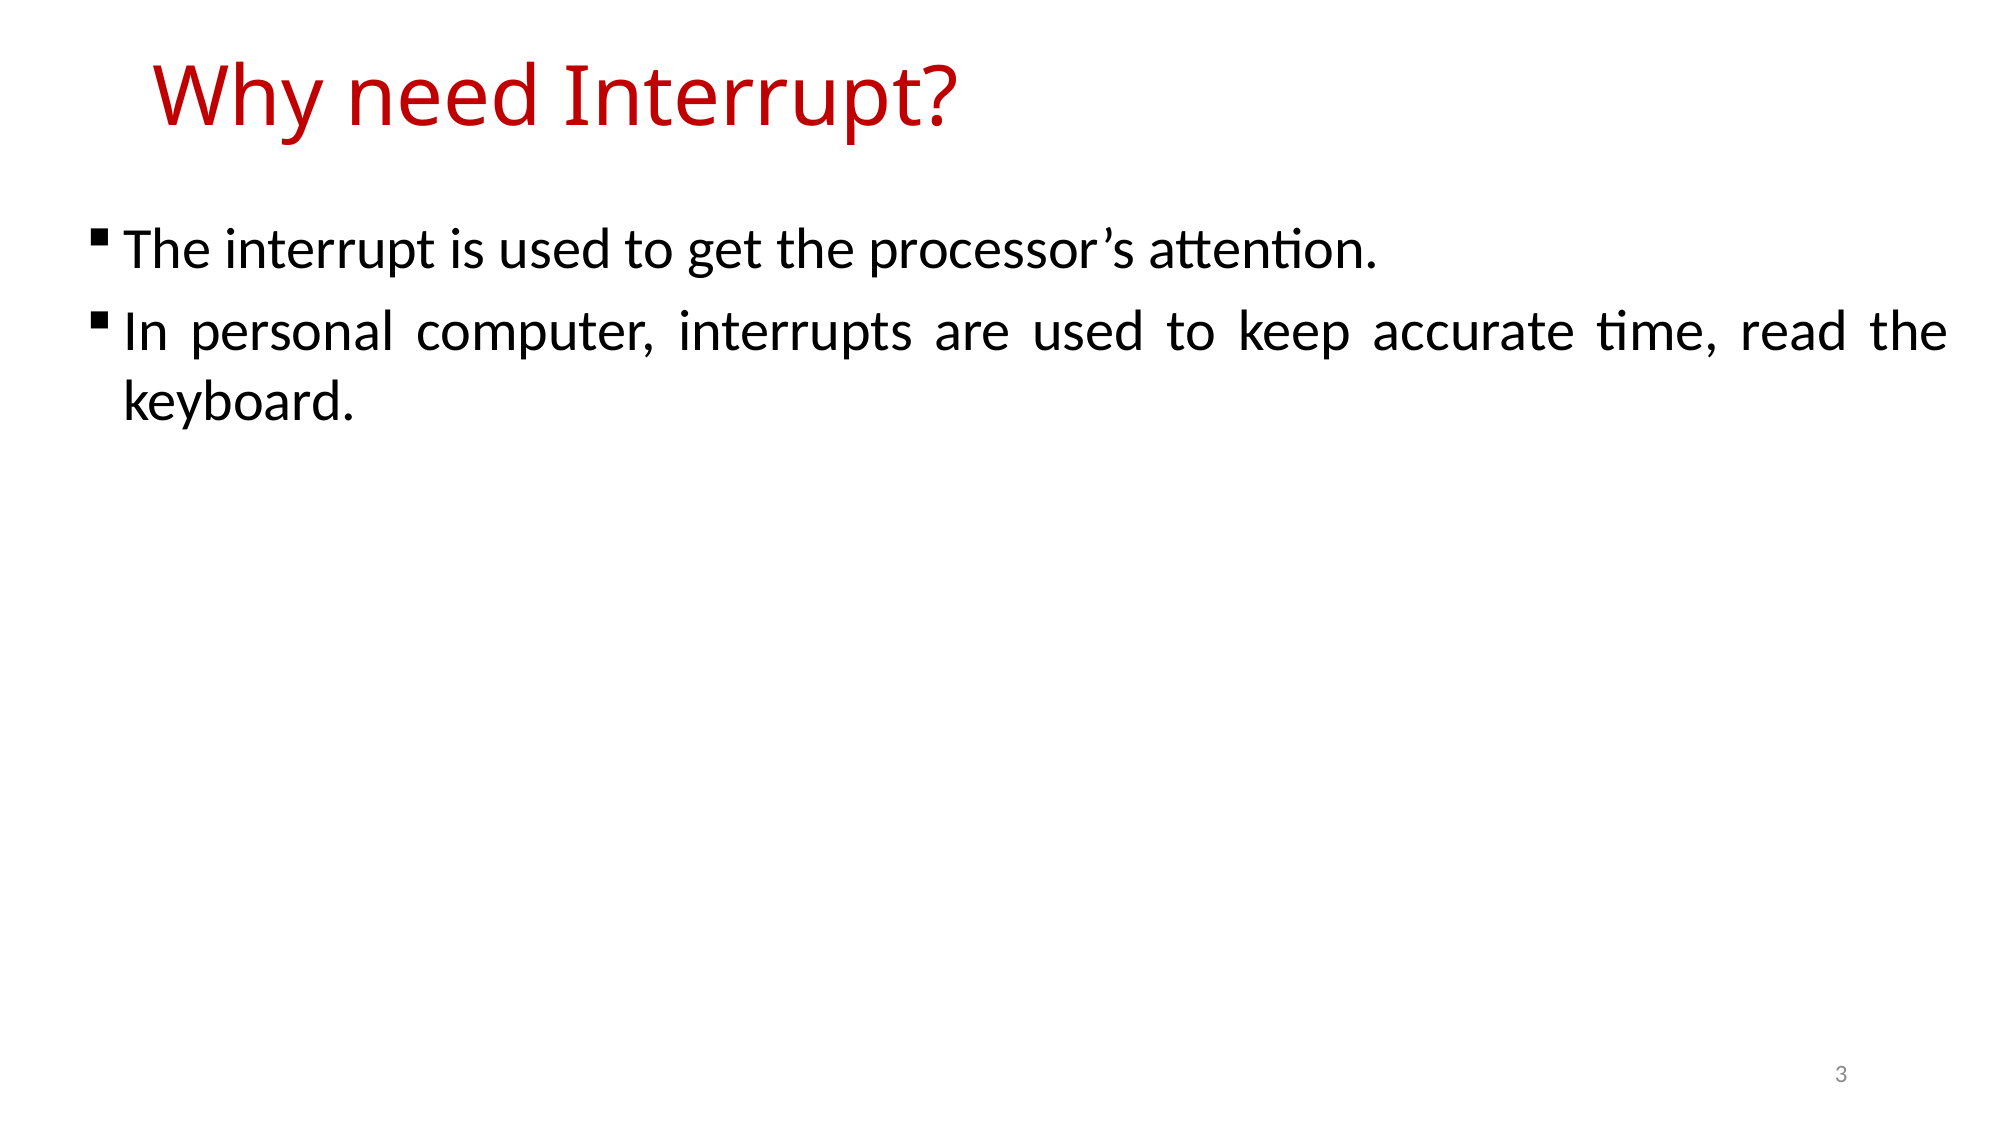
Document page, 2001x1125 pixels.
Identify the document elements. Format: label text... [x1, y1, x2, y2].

list The interrupt is used to get the processor’s attention. In personal computer, interrupts are used to keep accurate time, read the keyboard. [71, 202, 1965, 1021]
slide_number 3 [1412, 1042, 1863, 1103]
title Why need Interrupt? [137, 21, 1820, 177]
